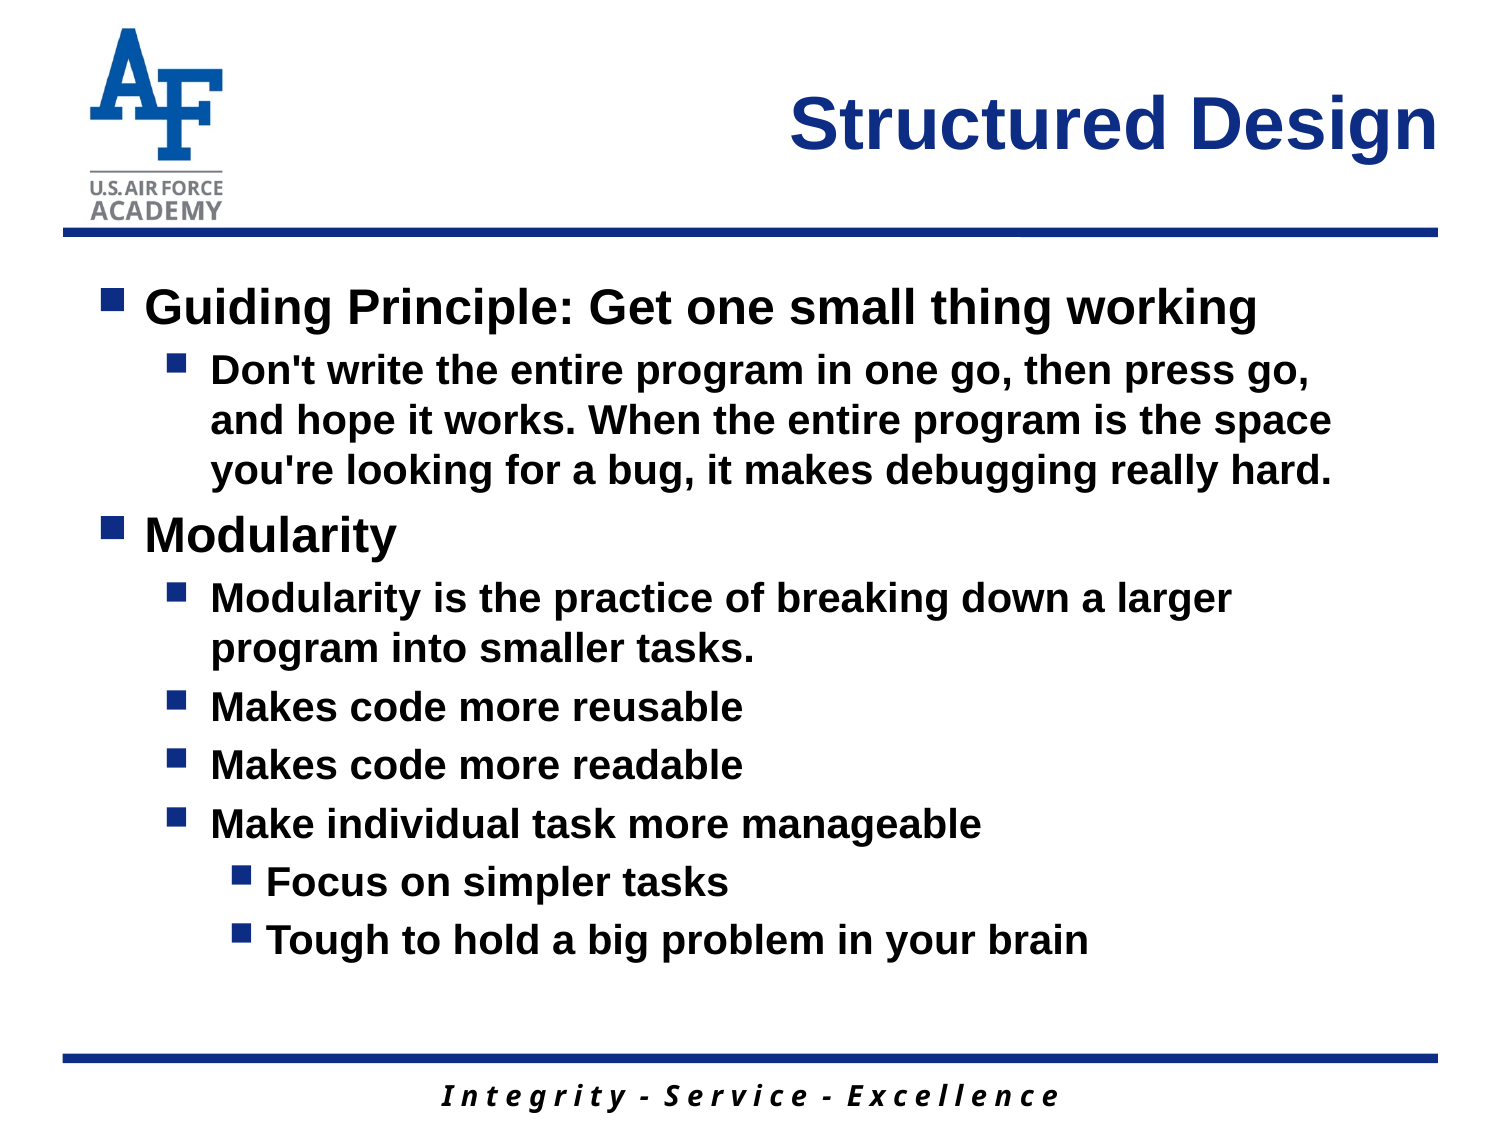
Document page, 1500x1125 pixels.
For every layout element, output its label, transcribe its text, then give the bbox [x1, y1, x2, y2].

list Guiding Principle: Get one small thing working Don't write the entire program in one go, then press go, and hope it works. When the entire program is the space you're looking for a bug, it makes debugging really hard. Modularity Modularity is the practice of breaking down a larger program into smaller tasks. Makes code more reusable Makes code more readable Make individual task more manageable Focus on simpler tasks Tough to hold a big problem in your brain [82, 266, 1358, 1043]
picture [85, 24, 247, 222]
title Structured Design [299, 29, 1456, 211]
